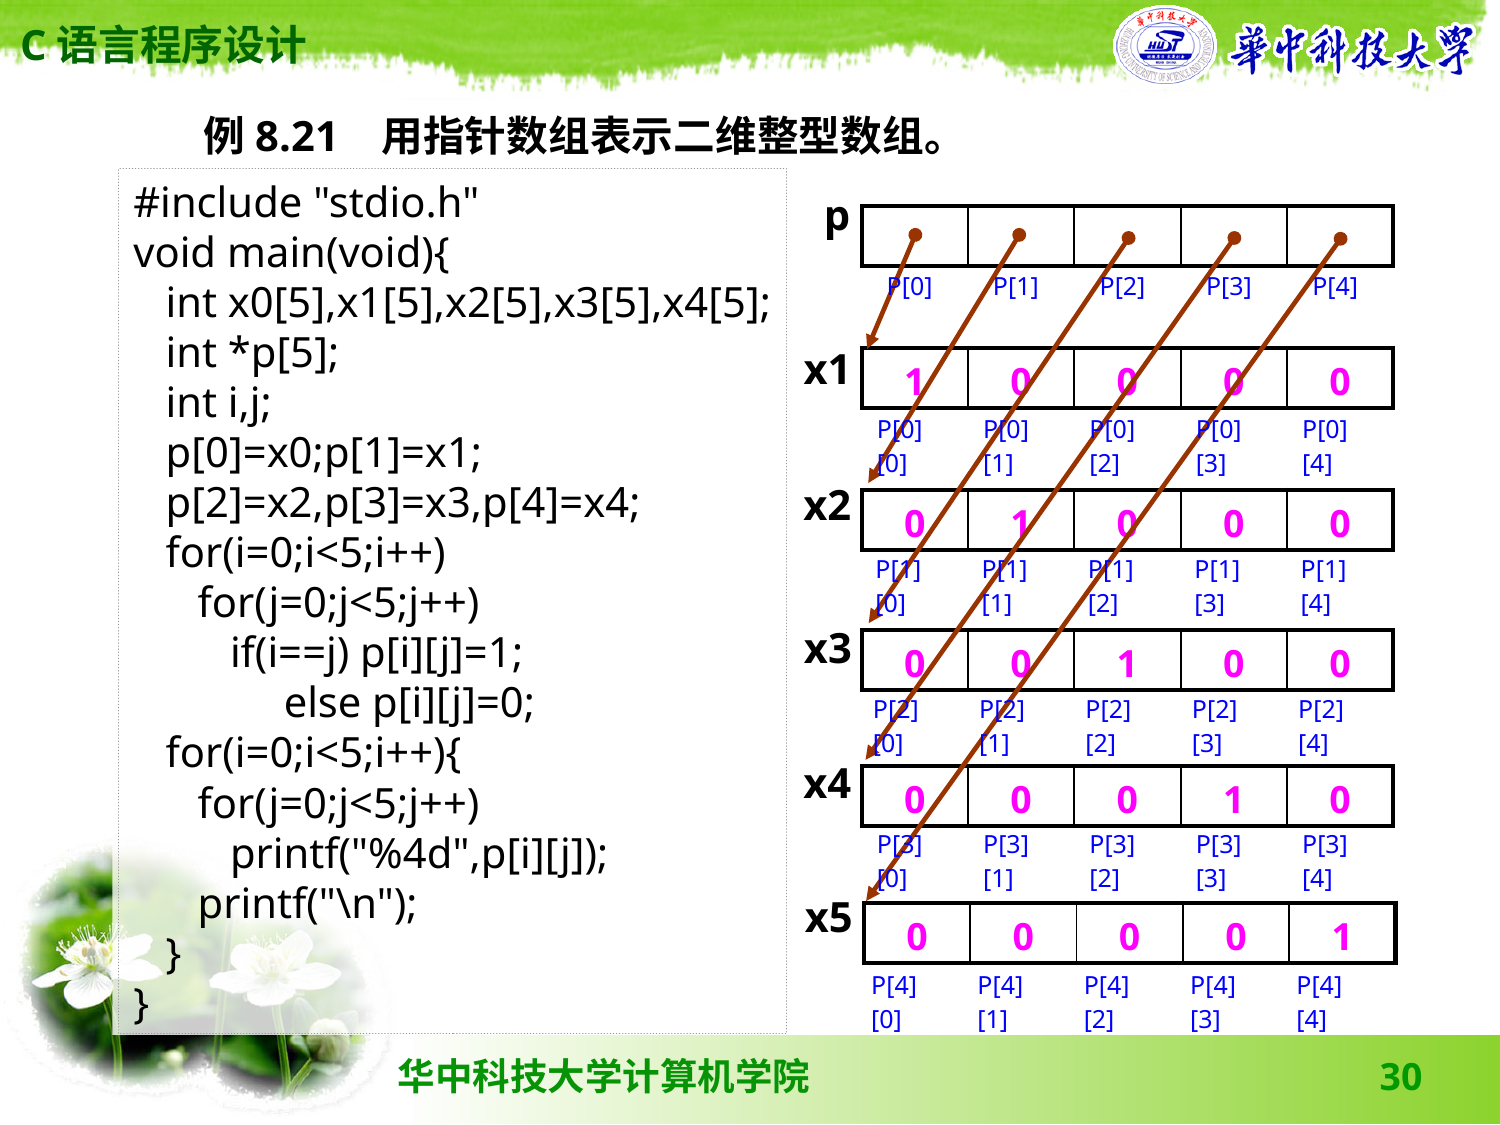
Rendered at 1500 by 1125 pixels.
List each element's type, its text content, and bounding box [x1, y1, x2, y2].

table_header 0 [923, 492, 967, 545]
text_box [110, 167, 795, 1036]
table_header P[0] [857, 261, 962, 306]
table_header 1 [918, 350, 967, 404]
table_header P[2][1] [964, 685, 1070, 760]
text_box [866, 306, 886, 349]
table_header 0 [1184, 905, 1288, 960]
table_header P[4] [1282, 261, 1388, 306]
table_header P[4][4] [1281, 960, 1388, 1035]
table_header 0 [1182, 632, 1286, 685]
table_header P[1][4] [1286, 545, 1392, 619]
table_header 1 [864, 350, 948, 404]
table_header 0 [1075, 350, 1154, 404]
table_header 0 [864, 632, 955, 685]
table_header P[0][3] [1181, 404, 1287, 479]
table_header [864, 208, 967, 261]
table_header P[3][4] [1287, 819, 1393, 894]
table_header P[3] [1176, 261, 1282, 306]
table_header P[3][3] [1181, 819, 1287, 894]
table_header [1075, 208, 1180, 261]
table_header 0 [1288, 768, 1391, 819]
text_box x4 [799, 749, 872, 815]
table_header 0 [969, 350, 1052, 404]
table_header P[4][1] [962, 960, 1069, 1035]
text_box p [809, 181, 869, 247]
table_header 0 [864, 492, 956, 545]
table_header P[3][1] [968, 819, 1074, 894]
table_header 0 [1288, 632, 1391, 688]
picture [0, 828, 413, 1125]
table_header 0 [1075, 492, 1158, 545]
text_box [904, 228, 922, 261]
table_header 0 [1077, 905, 1182, 960]
table_header 0 [969, 768, 1073, 819]
table_header 0 [1118, 350, 1180, 404]
table_header P[3][2] [1074, 819, 1181, 894]
table_header 1 [969, 492, 1054, 545]
text_box x5 [799, 883, 883, 949]
table_header [1288, 208, 1391, 264]
table_header 1 [1075, 632, 1180, 685]
table_header [1182, 208, 1286, 261]
table_header P[2][2] [1070, 685, 1177, 760]
text_box x3 [799, 614, 872, 679]
table_header 0 [1288, 492, 1391, 545]
table_header P[0][0] [862, 404, 968, 479]
table_header 0 [1224, 350, 1286, 404]
table_header 0 [1182, 350, 1260, 404]
table_header P[1][2] [1073, 545, 1179, 619]
table_header 0 [920, 632, 967, 685]
table_header P[1] [962, 261, 1069, 306]
text_box [1003, 228, 1026, 261]
table_header 1 [1290, 905, 1393, 961]
table_header P[0][2] [1074, 404, 1181, 479]
table_header 0 [969, 632, 1058, 685]
table_header 0 [1123, 492, 1180, 545]
table_header 0 [926, 768, 967, 819]
text_box x2 [799, 471, 872, 537]
text_box x1 [799, 335, 872, 400]
table_header 0 [971, 905, 1076, 960]
table_header P[3][0] [862, 819, 968, 894]
table_header P[1][3] [1179, 545, 1286, 619]
table_header 0 [1288, 350, 1391, 404]
text_box 例8.21 用指针数组表示二维整型数组。 [112, 101, 1418, 167]
table_header 0 [1018, 350, 1073, 404]
table_header P[2][3] [1177, 685, 1283, 760]
table_header [969, 208, 1073, 261]
table_header 1 [1019, 492, 1073, 545]
picture [0, 0, 1500, 113]
table_header P[1][1] [967, 545, 1073, 619]
slide_number 30 [1124, 1041, 1438, 1112]
table_header 1 [1182, 768, 1286, 819]
table_header 0 [1022, 632, 1073, 685]
table_header P[2] [1069, 261, 1176, 306]
table_header P[2][0] [858, 685, 964, 760]
table_header P[0][1] [968, 404, 1074, 479]
table_header 0 [1182, 492, 1286, 545]
table_header P[4][2] [1069, 960, 1175, 1035]
table_header 0 [864, 768, 960, 819]
table_header P[4][3] [1175, 960, 1281, 1035]
text_box [1324, 232, 1347, 261]
table_header P[0][4] [1287, 404, 1393, 479]
text_box [866, 894, 879, 902]
table_header 0 [866, 905, 969, 960]
table_header P[2][4] [1283, 685, 1389, 760]
table_header P[1][0] [860, 545, 967, 619]
text_box [1217, 231, 1241, 261]
table_header P[4][0] [856, 960, 962, 1035]
table_header 0 [1075, 768, 1180, 819]
text_box [1112, 231, 1135, 261]
text_box [868, 619, 877, 624]
